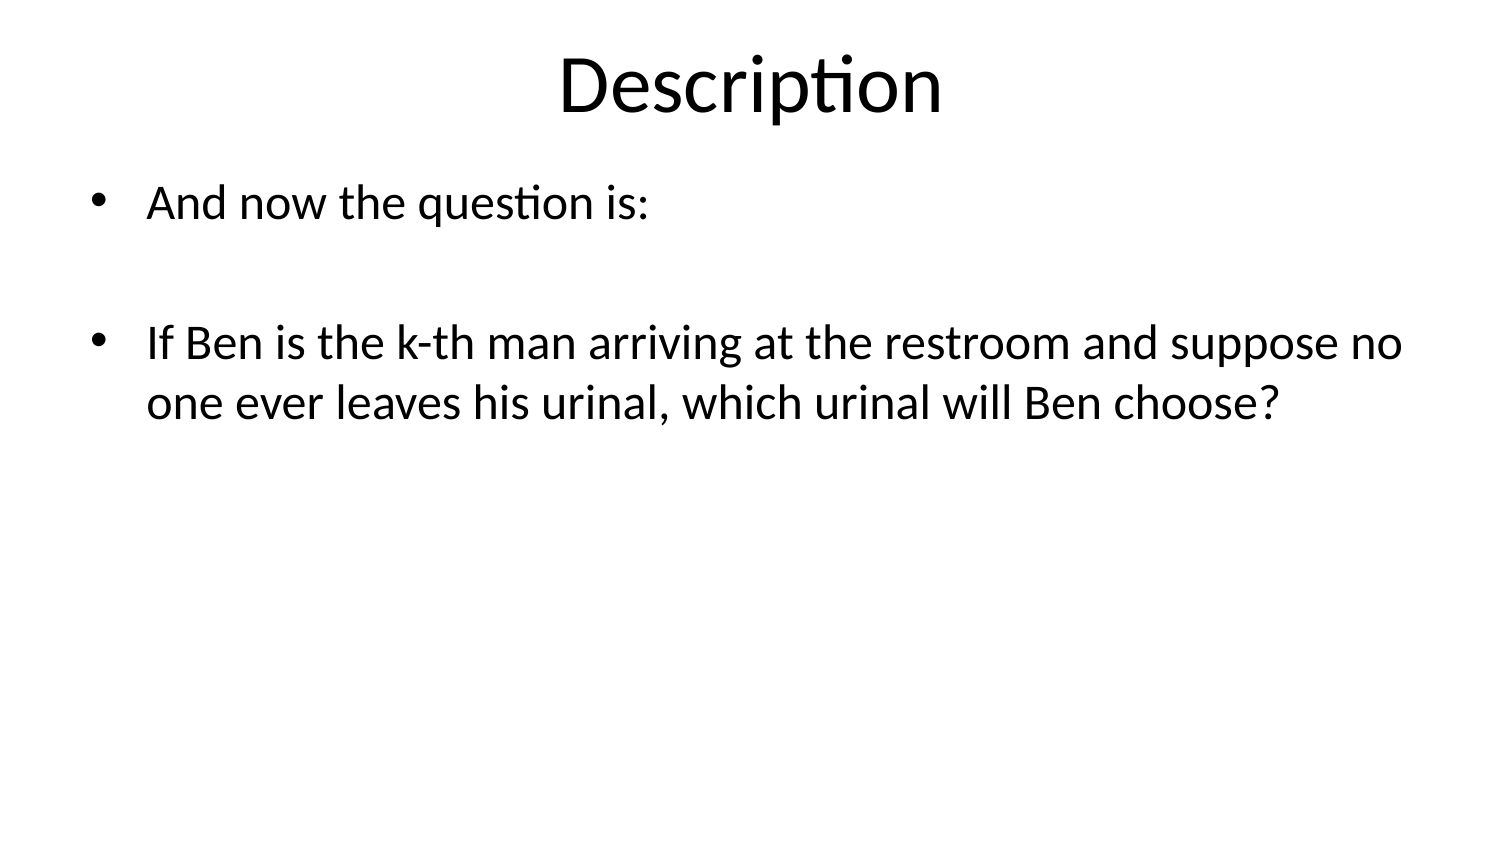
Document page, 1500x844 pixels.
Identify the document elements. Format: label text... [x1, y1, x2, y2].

title Description [76, 8, 1427, 149]
list And now the question is: If Ben is the k-th man arriving at the restroom and suppose no one ever leaves his urinal, which urinal will Ben choose? [75, 161, 1425, 827]
